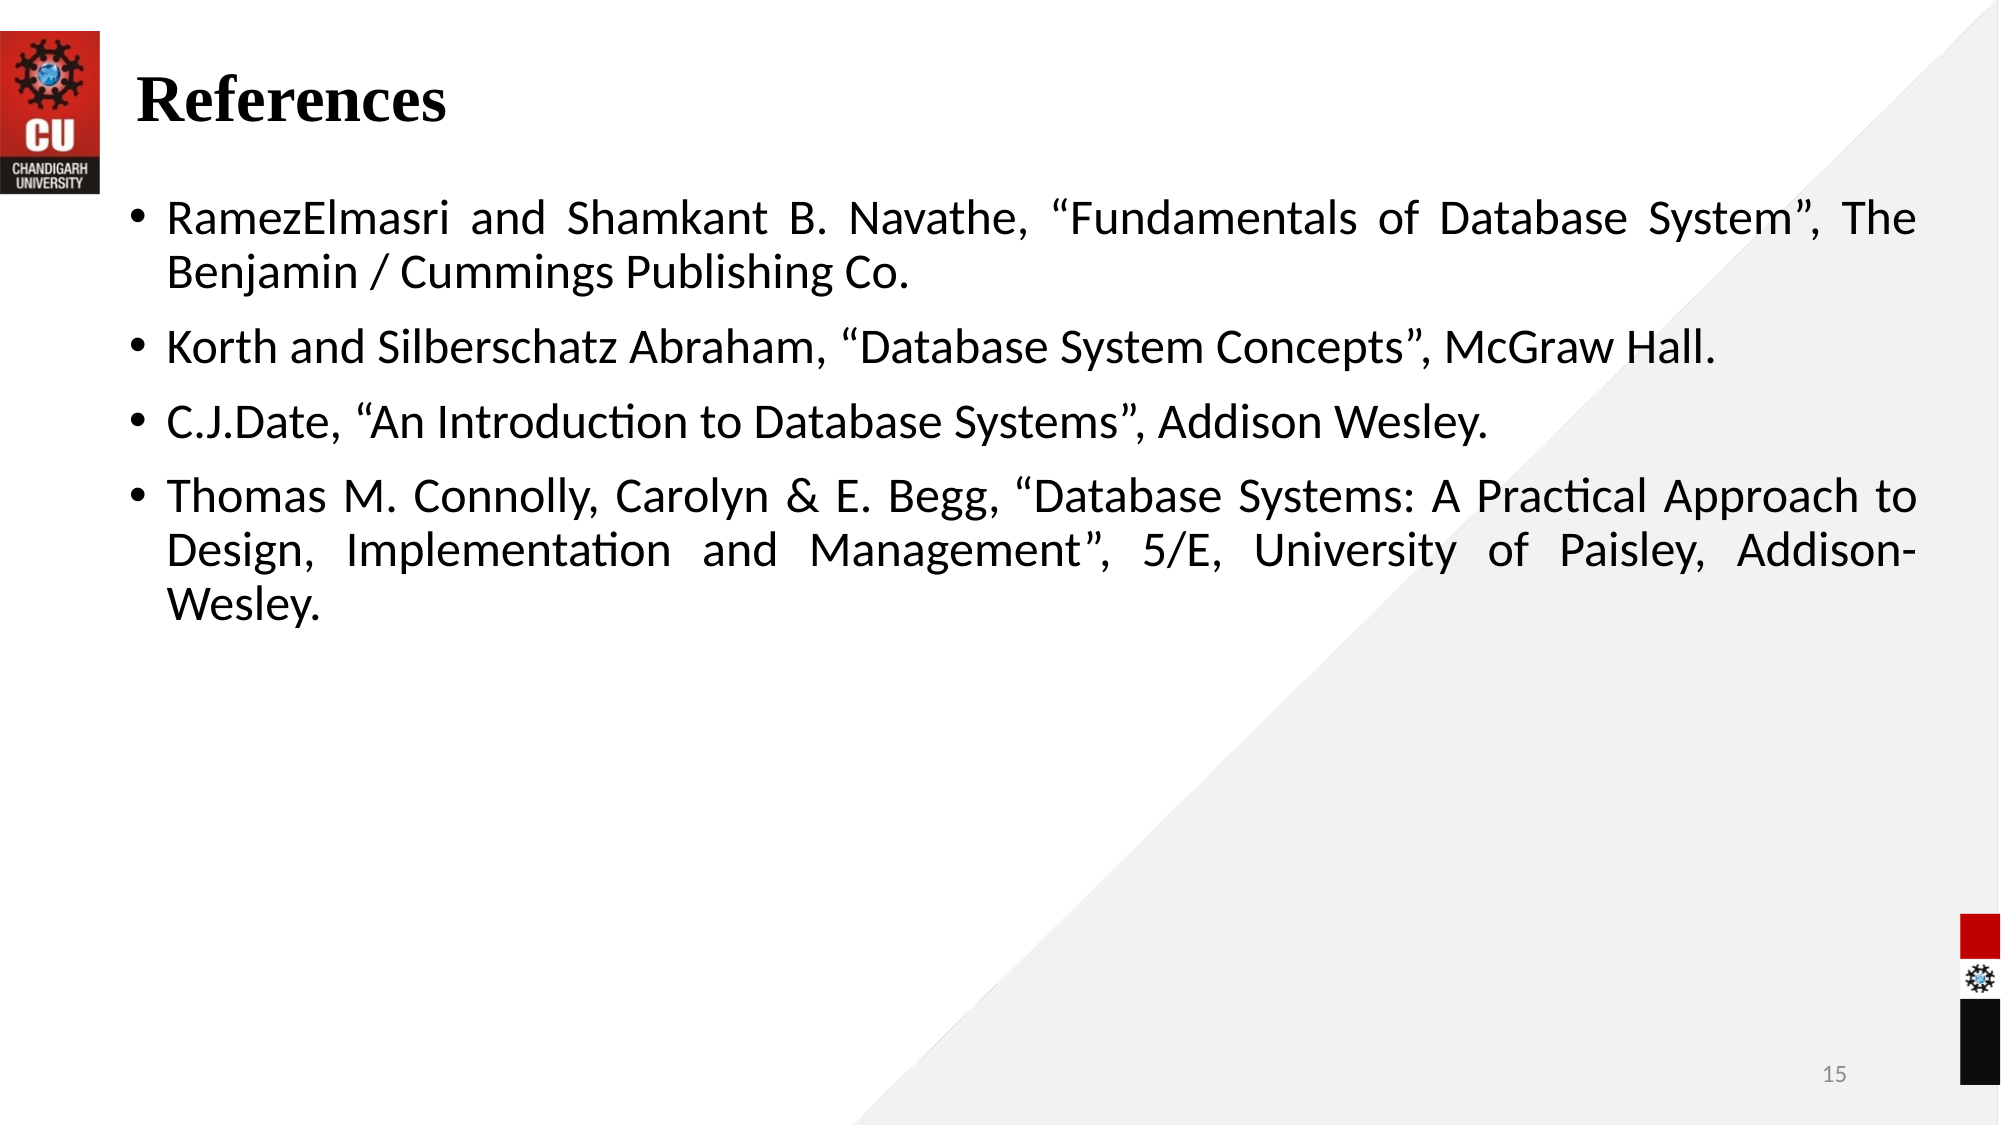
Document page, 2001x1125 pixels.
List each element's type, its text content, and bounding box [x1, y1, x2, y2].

picture [0, 0, 2001, 1125]
slide_number 15 [1412, 1042, 1863, 1103]
list RamezElmasri and Shamkant B. Navathe, “Fundamentals of Database System”, The Benjamin / Cummings Publishing Co. Korth and Silberschatz Abraham, “Database System Concepts”, McGraw Hall. C.J.Date, “An Introduction to Database Systems”, Addison Wesley. Thomas M. Connolly, Carolyn & E. Begg, “Database Systems: A Practical Approach to Design, Implementation and Management”, 5/E, University of Paisley, Addison-Wesley. [114, 183, 1934, 1084]
title References [121, 50, 1855, 151]
